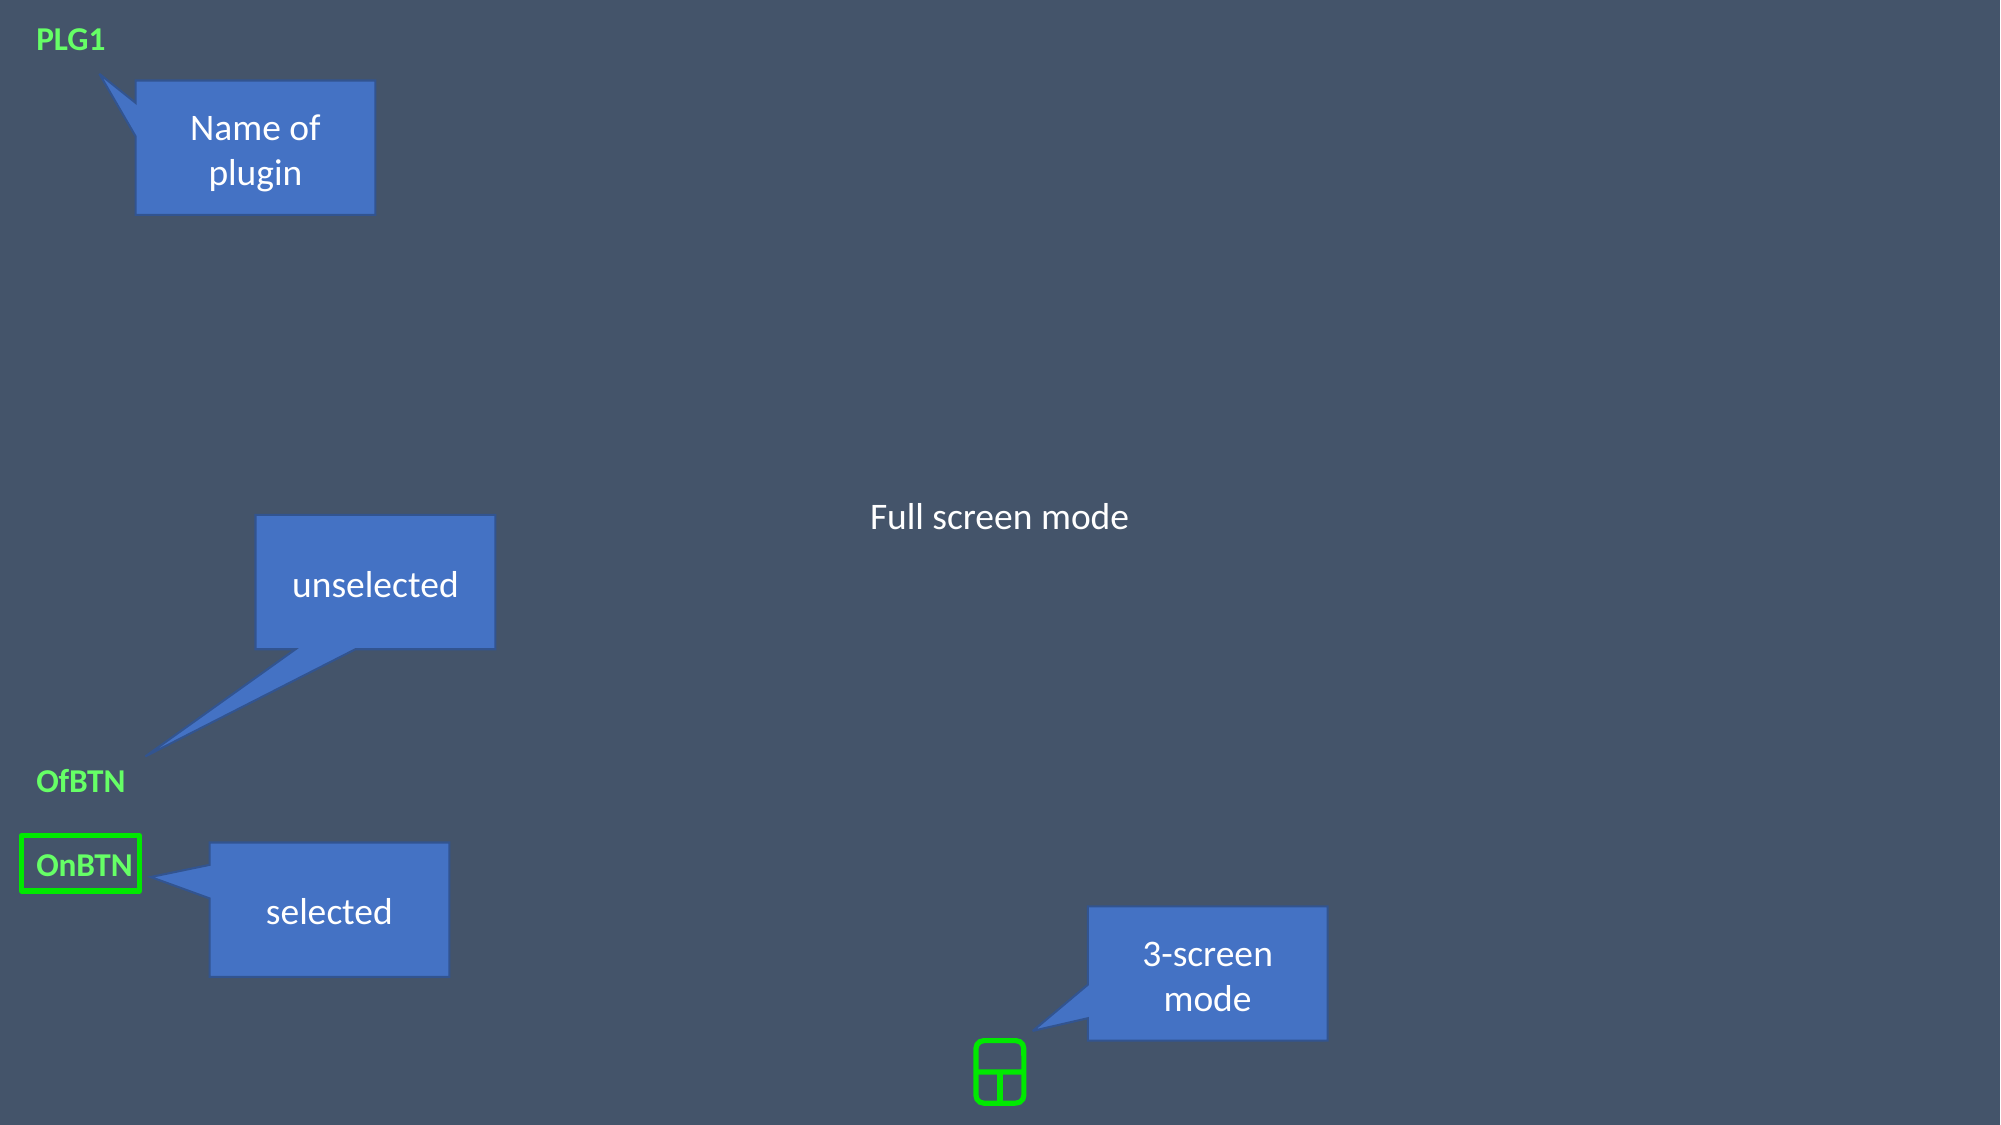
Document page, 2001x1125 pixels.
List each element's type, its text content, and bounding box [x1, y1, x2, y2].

text_box selected [146, 841, 451, 978]
text_box Full screen mode [855, 484, 1145, 545]
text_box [975, 1040, 1024, 1104]
text_box unselected [144, 513, 497, 758]
text_box OnBTN [21, 835, 140, 892]
text_box 3-screen mode [1032, 905, 1329, 1042]
text_box OfBTN [21, 751, 140, 807]
text_box Name of plugin [98, 73, 377, 216]
text_box PLG1 [21, 10, 140, 66]
